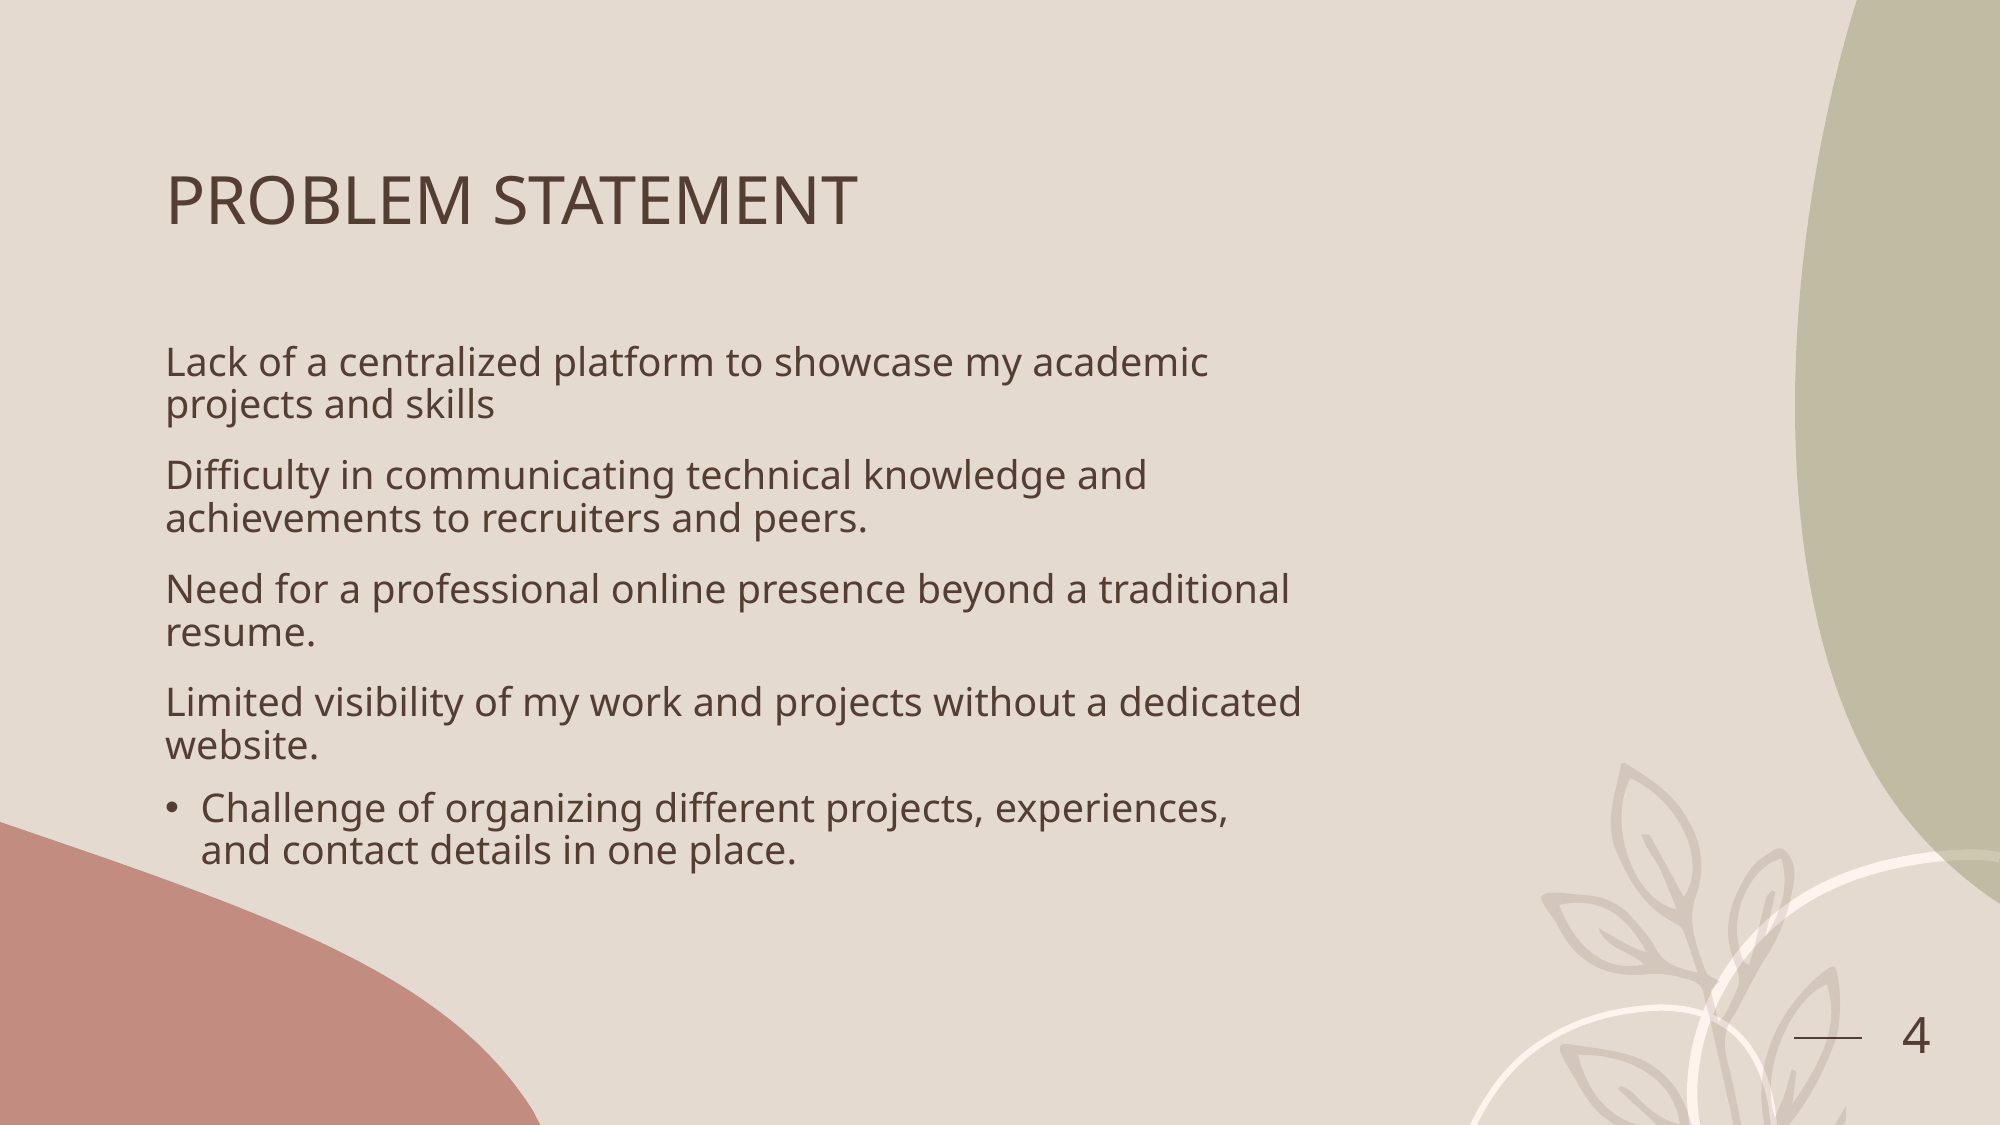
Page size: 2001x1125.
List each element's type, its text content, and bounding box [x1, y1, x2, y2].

list Lack of a centralized platform to showcase my academic projects and skills Difficulty in communicating technical knowledge and achievements to recruiters and peers. Need for a professional online presence beyond a traditional resume. Limited visibility of my work and projects without a dedicated website. Challenge of organizing different projects, experiences, and contact details in one place. [150, 334, 1323, 886]
slide_number 4 [1862, 964, 1971, 1112]
title PROBLEM STATEMENT [150, 149, 1386, 247]
